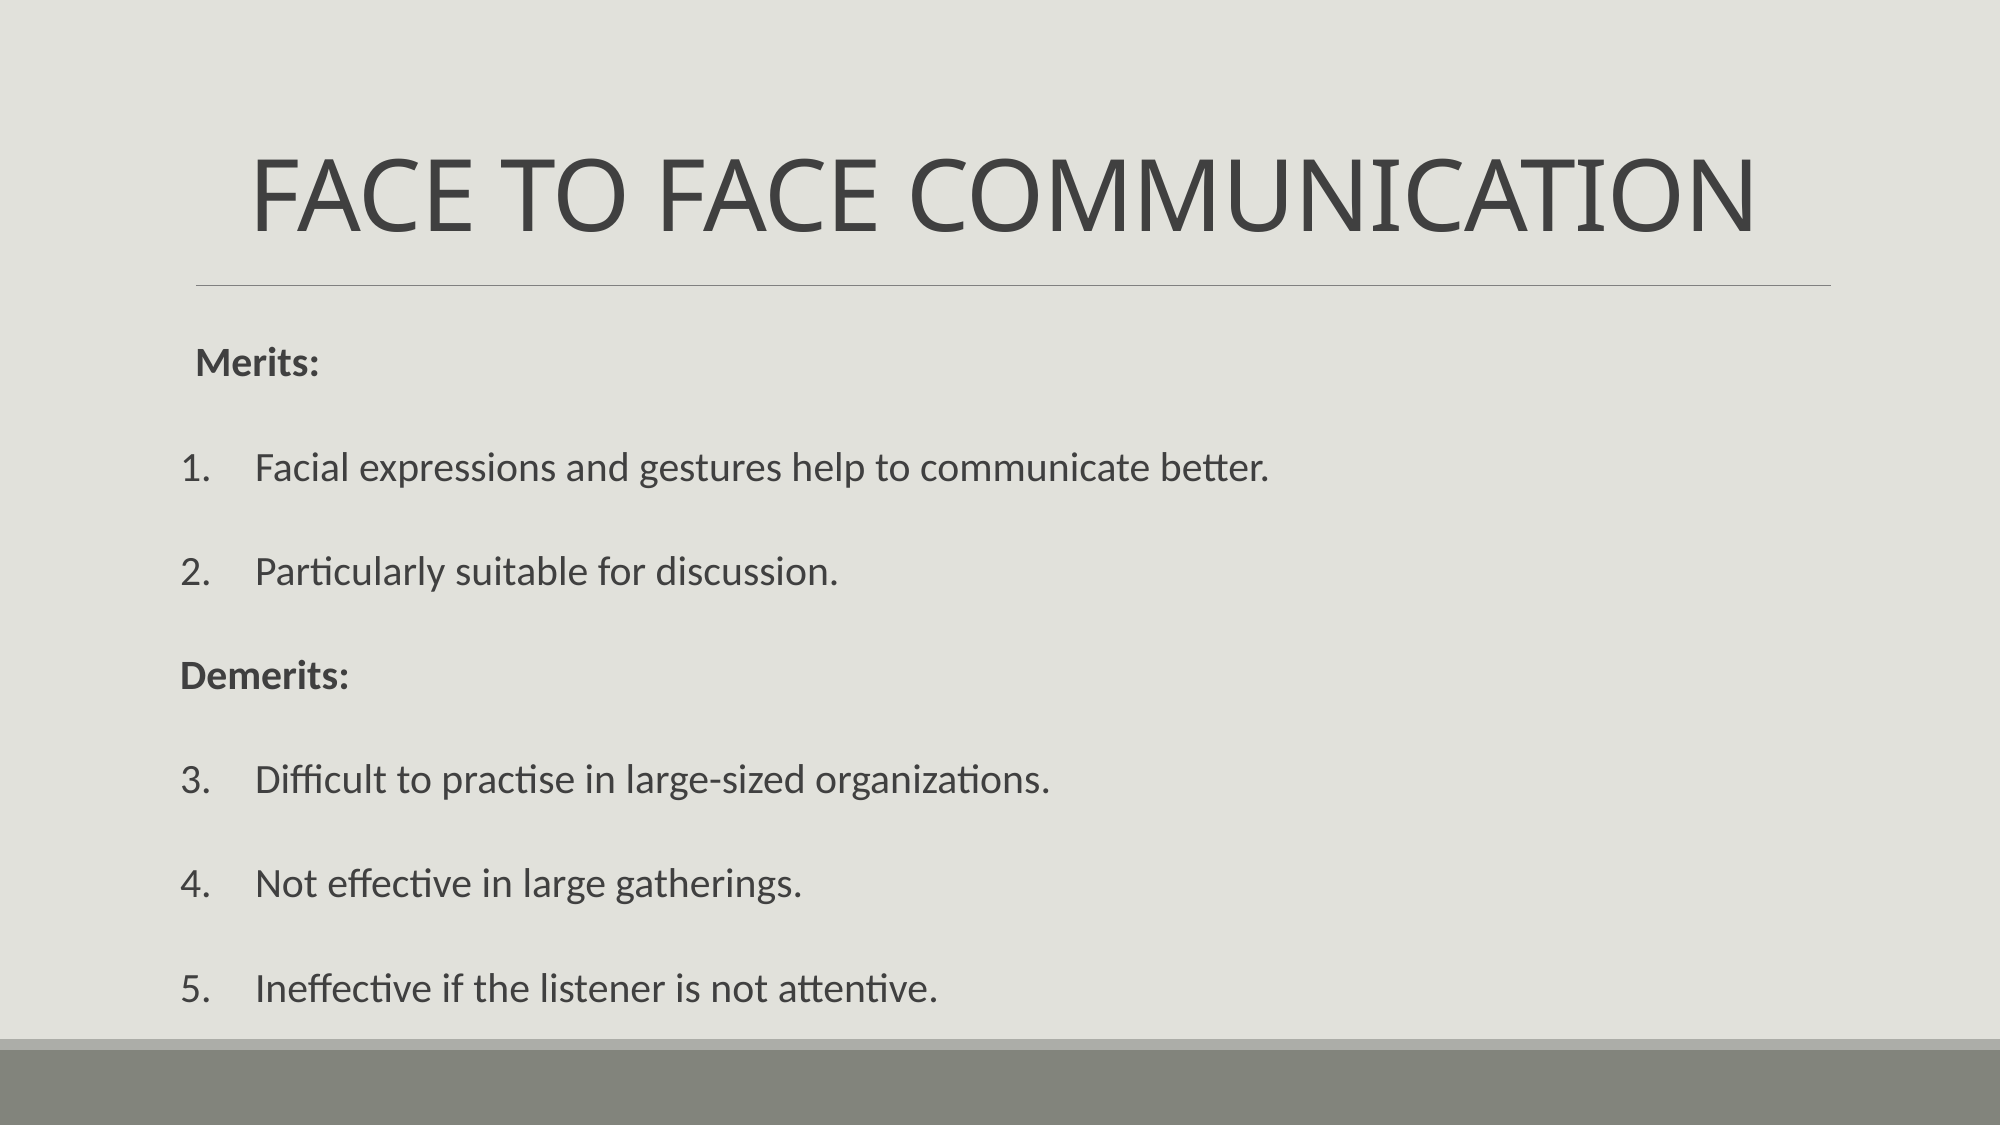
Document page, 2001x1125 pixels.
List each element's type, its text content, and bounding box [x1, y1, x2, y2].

list Merits: Facial expressions and gestures help to communicate better. Particularly suitable for discussion. Demerits: Difficult to practise in large-sized organizations. Not effective in large gatherings. Ineffective if the listener is not attentive. [180, 302, 1830, 1030]
title FACE TO FACE COMMUNICATION [180, 47, 1830, 260]
